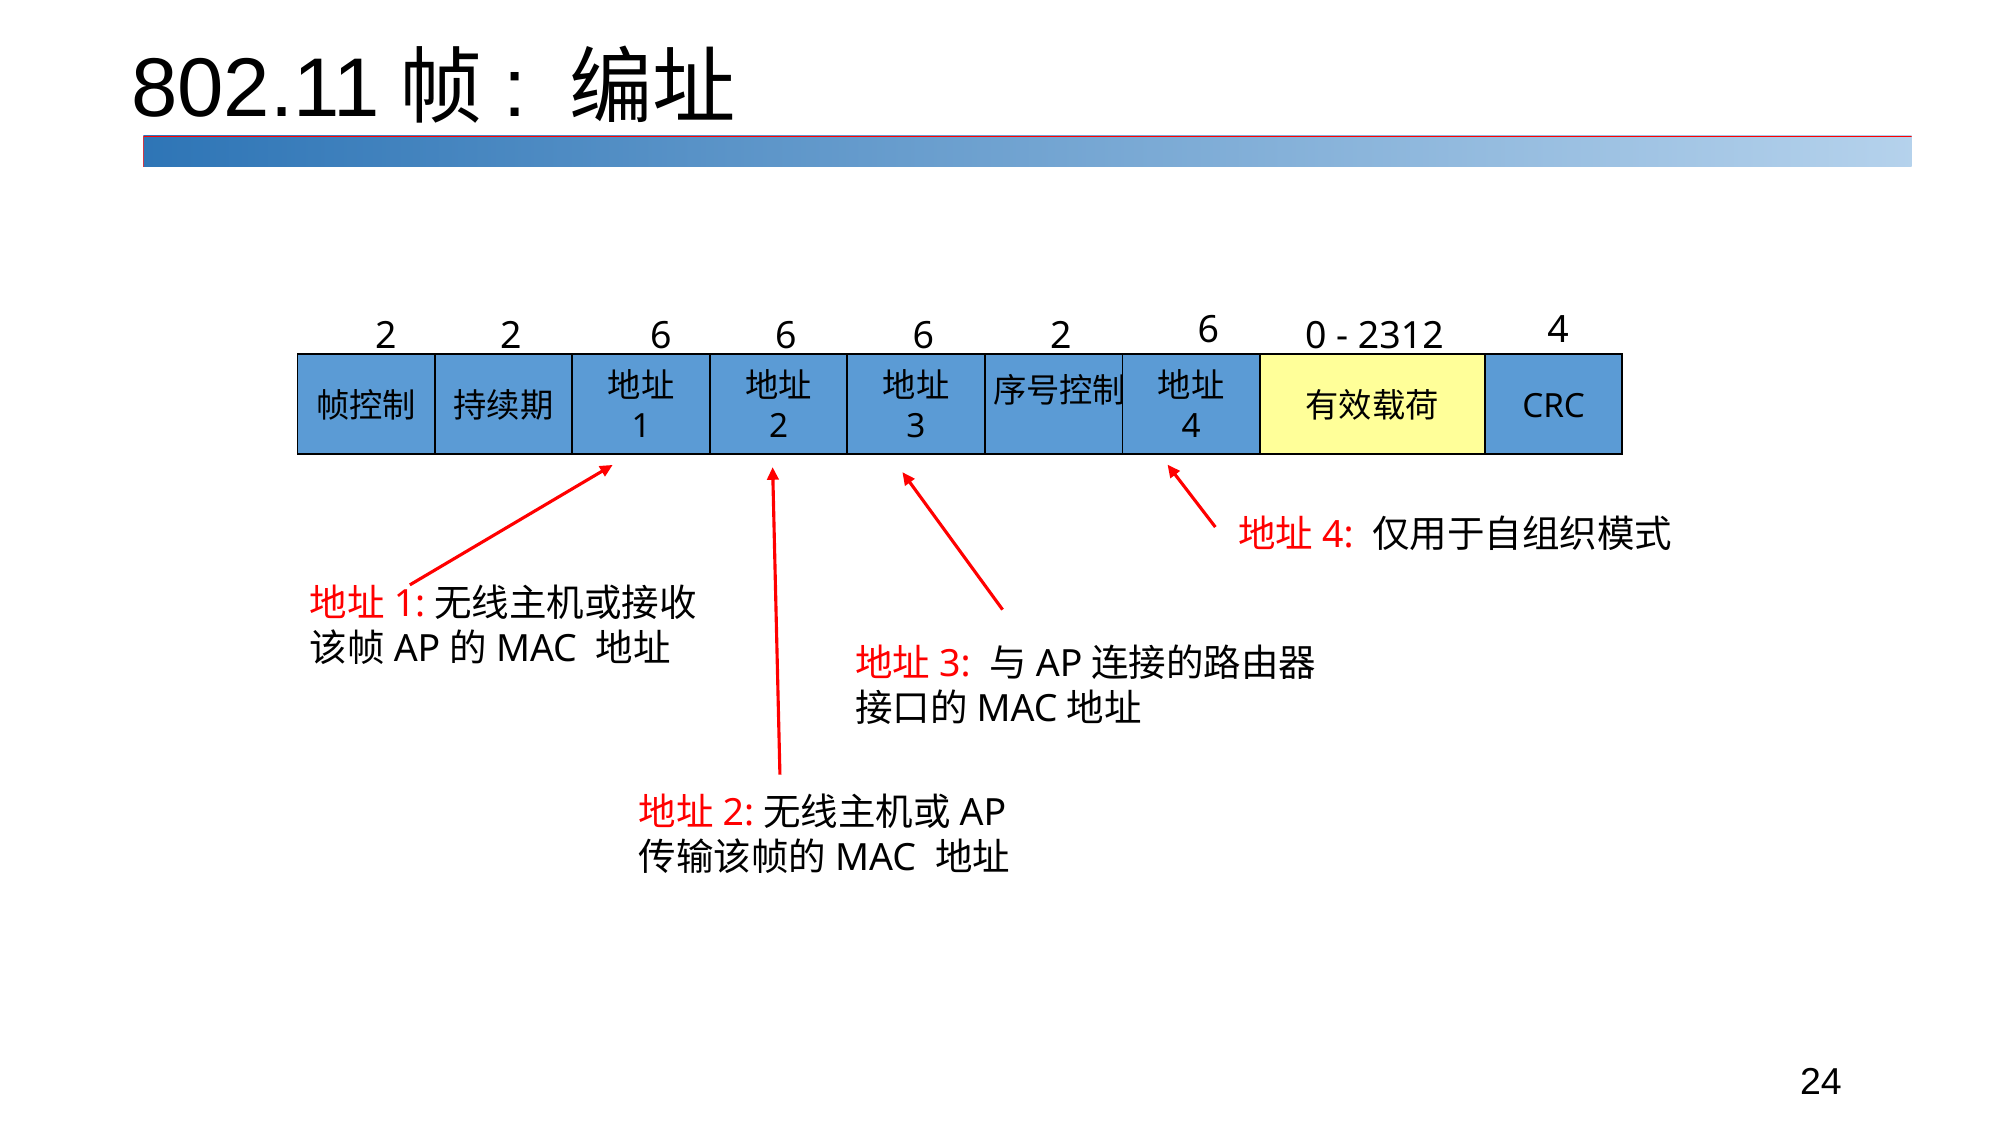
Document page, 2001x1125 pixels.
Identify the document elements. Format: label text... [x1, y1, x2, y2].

slide_number 24 [1785, 1050, 1934, 1125]
title 802.11帧: 编址 [116, 37, 1817, 225]
text_box [1167, 464, 1216, 528]
text_box [902, 472, 1003, 610]
text_box 地址1:无线主机或接收该帧AP的MAC 地址 [294, 571, 720, 677]
text_box [766, 467, 781, 775]
text_box [433, 465, 613, 571]
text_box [297, 297, 1623, 454]
text_box 地址3: 与AP连接的路由器接口的MAC地址 [840, 631, 1341, 737]
text_box 地址2:无线主机或AP 传输该帧的MAC 地址 [623, 780, 1031, 886]
text_box [142, 135, 1913, 168]
text_box 地址4: 仅用于自组织模式 [1223, 502, 1712, 562]
